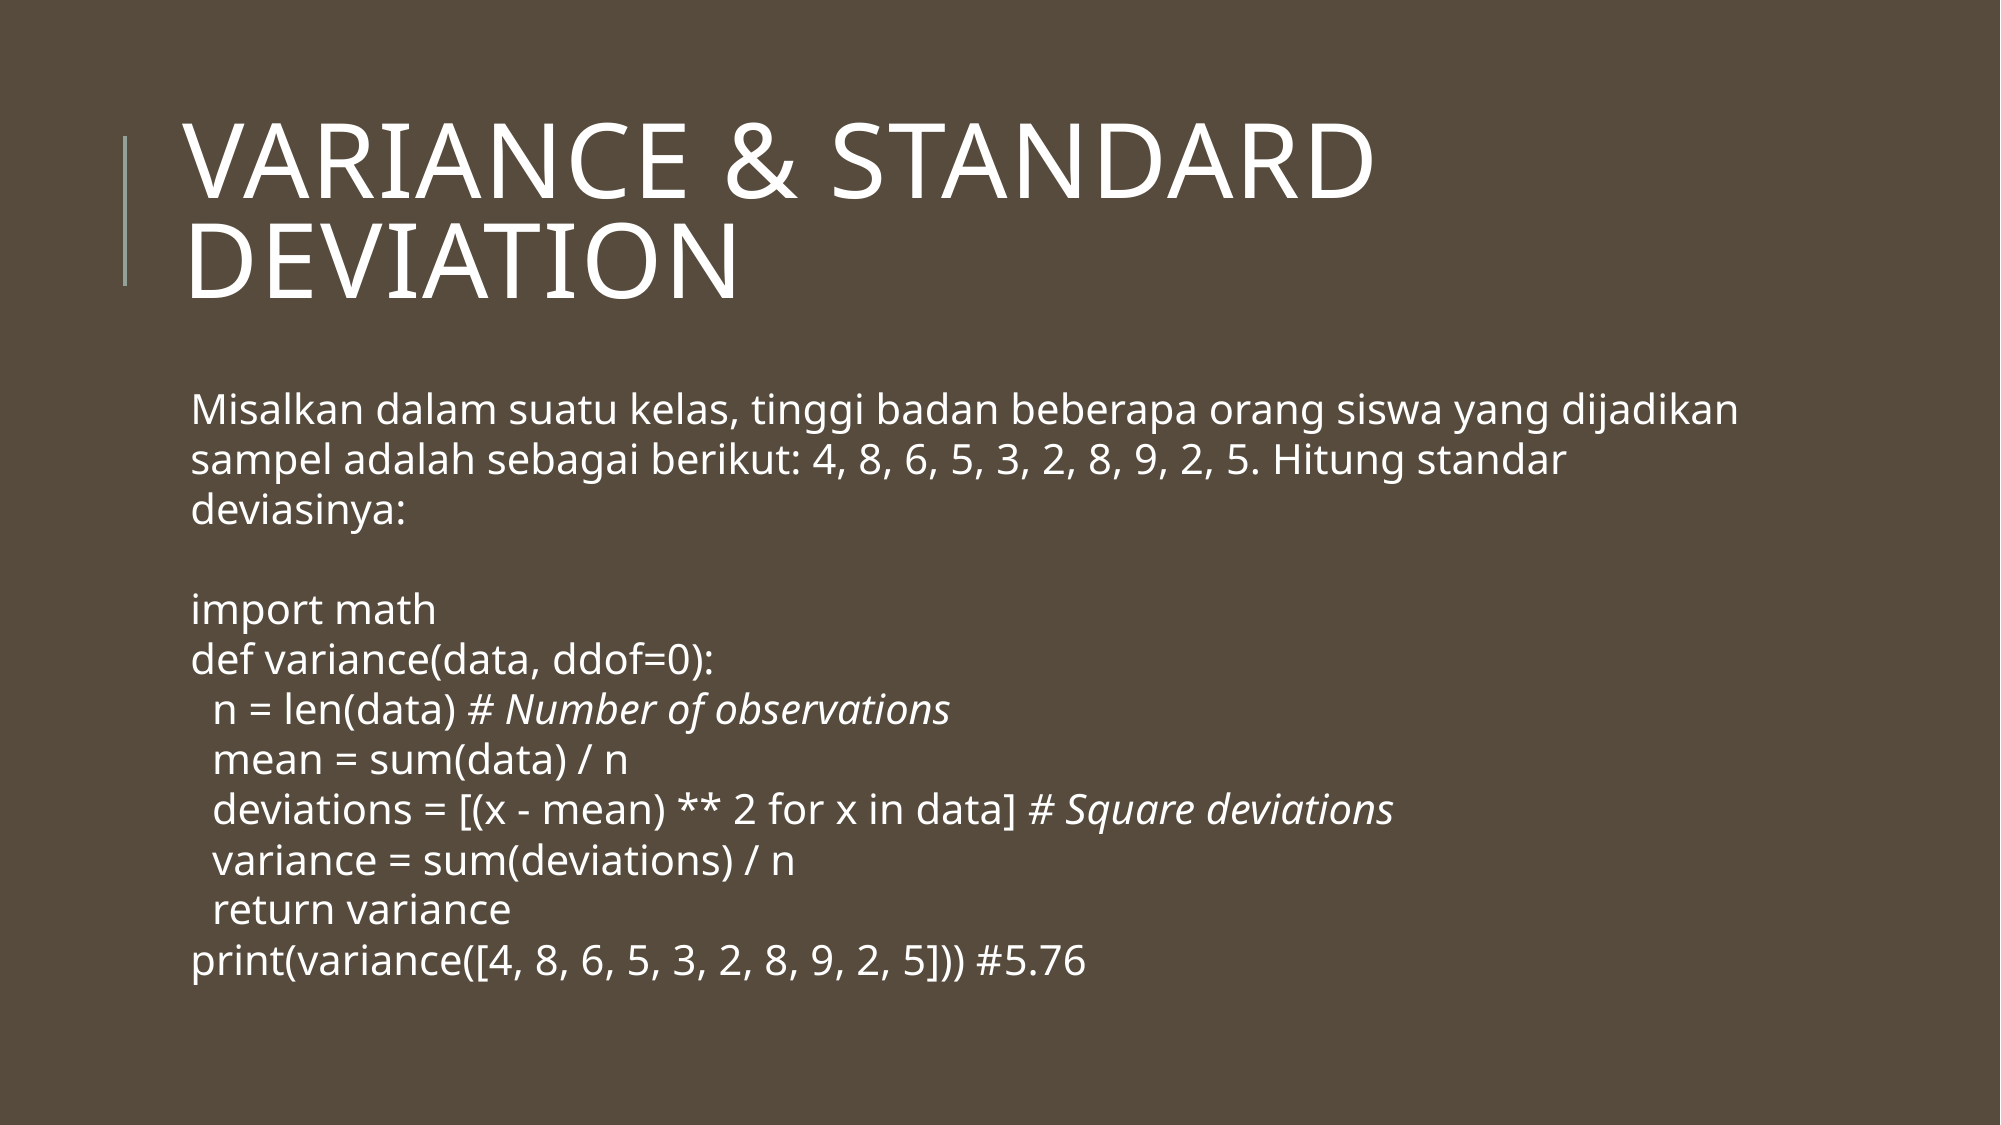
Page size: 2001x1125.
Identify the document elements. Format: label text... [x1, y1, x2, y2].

list Misalkan dalam suatu kelas, tinggi badan beberapa orang siswa yang dijadikan sampel adalah sebagai berikut: 4, 8, 6, 5, 3, 2, 8, 9, 2, 5. Hitung standar deviasinya: import math def variance(data, ddof=0): n = len(data) # Number of observations mean = sum(data) / n deviations = [(x - mean) ** 2 for x in data] # Square deviations variance = sum(deviations) / n return variance print(variance([4, 8, 6, 5, 3, 2, 8, 9, 2, 5])) #5.76 [168, 375, 1763, 1035]
title Variance & Standard Deviation [168, 96, 1763, 342]
